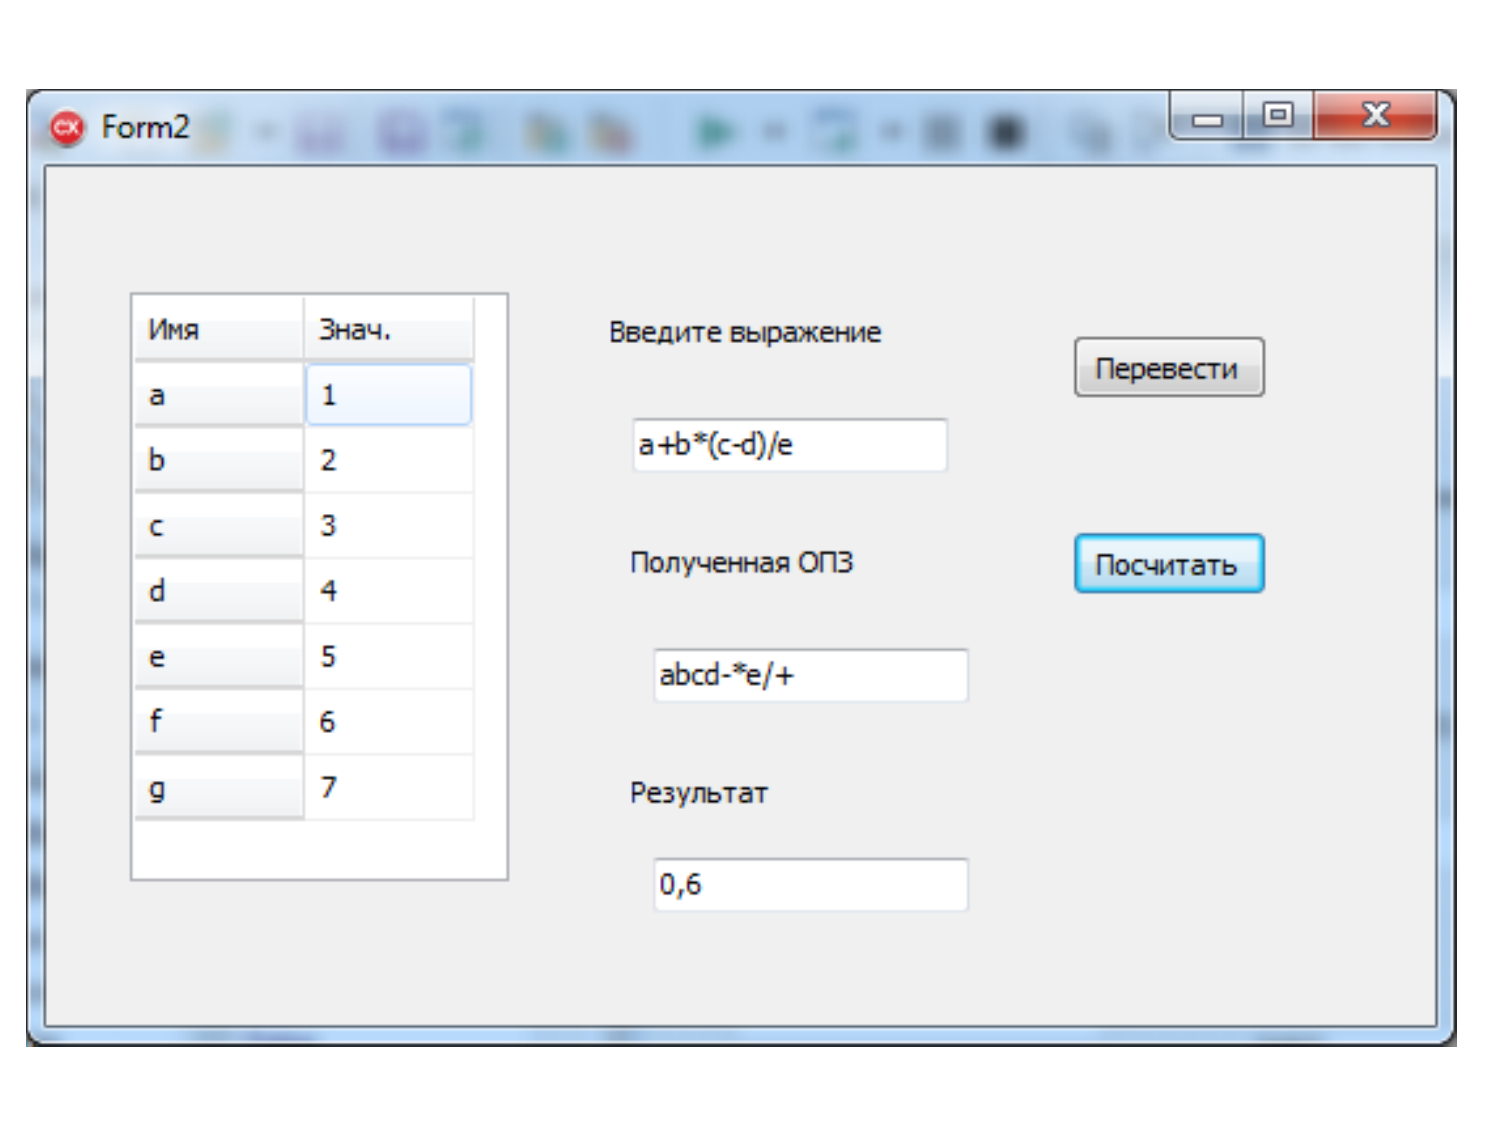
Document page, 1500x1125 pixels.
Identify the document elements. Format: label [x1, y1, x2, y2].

picture [25, 89, 1457, 1047]
